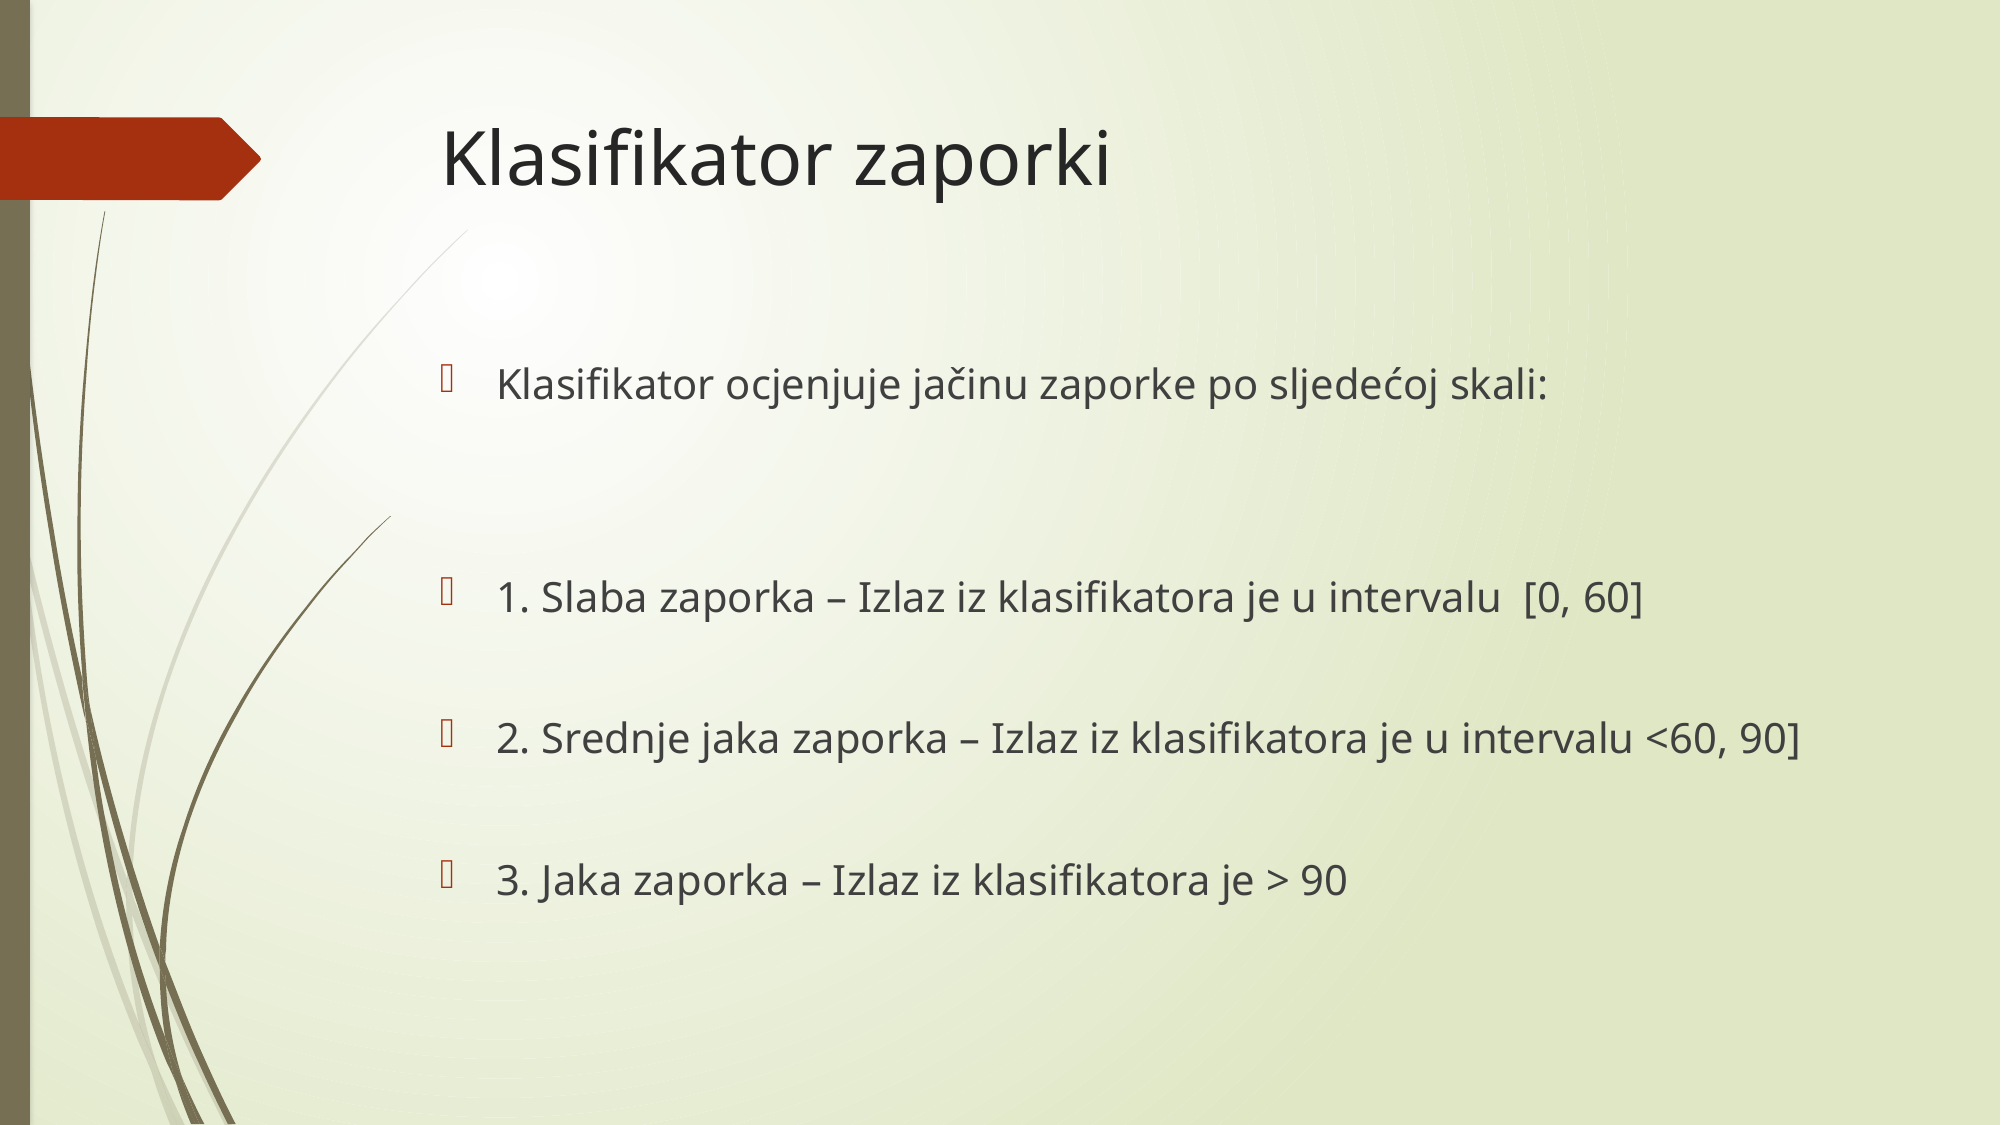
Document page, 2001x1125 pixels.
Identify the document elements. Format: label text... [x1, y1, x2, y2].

list Klasifikator ocjenjuje jačinu zaporke po sljedećoj skali: 1. Slaba zaporka – Izlaz iz klasifikatora je u intervalu [0, 60] 2. Srednje jaka zaporka – Izlaz iz klasifikatora je u intervalu <60, 90] 3. Jaka zaporka – Izlaz iz klasifikatora je > 90 [424, 350, 1888, 970]
title Klasifikator zaporki [425, 102, 1888, 313]
